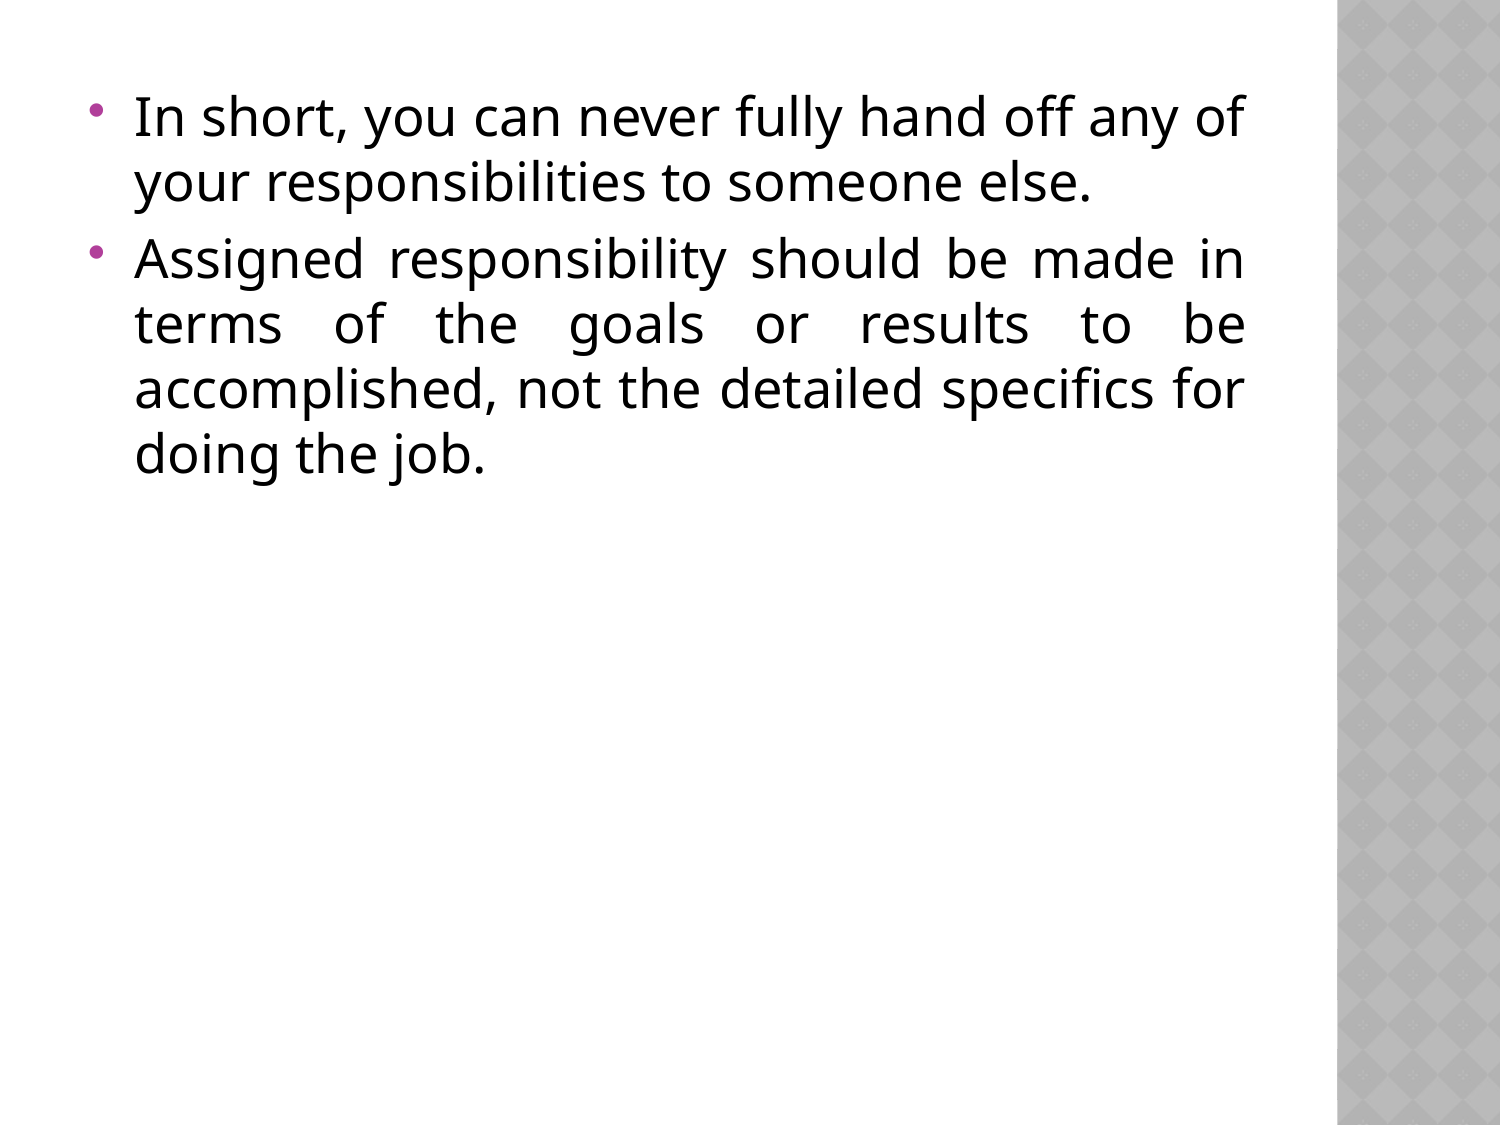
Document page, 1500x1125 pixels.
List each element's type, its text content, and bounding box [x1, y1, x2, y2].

list In short, you can never fully hand off any of your responsibilities to someone else. Assigned responsibility should be made in terms of the goals or results to be accomplished, not the detailed specifics for doing the job. [75, 75, 1263, 1059]
